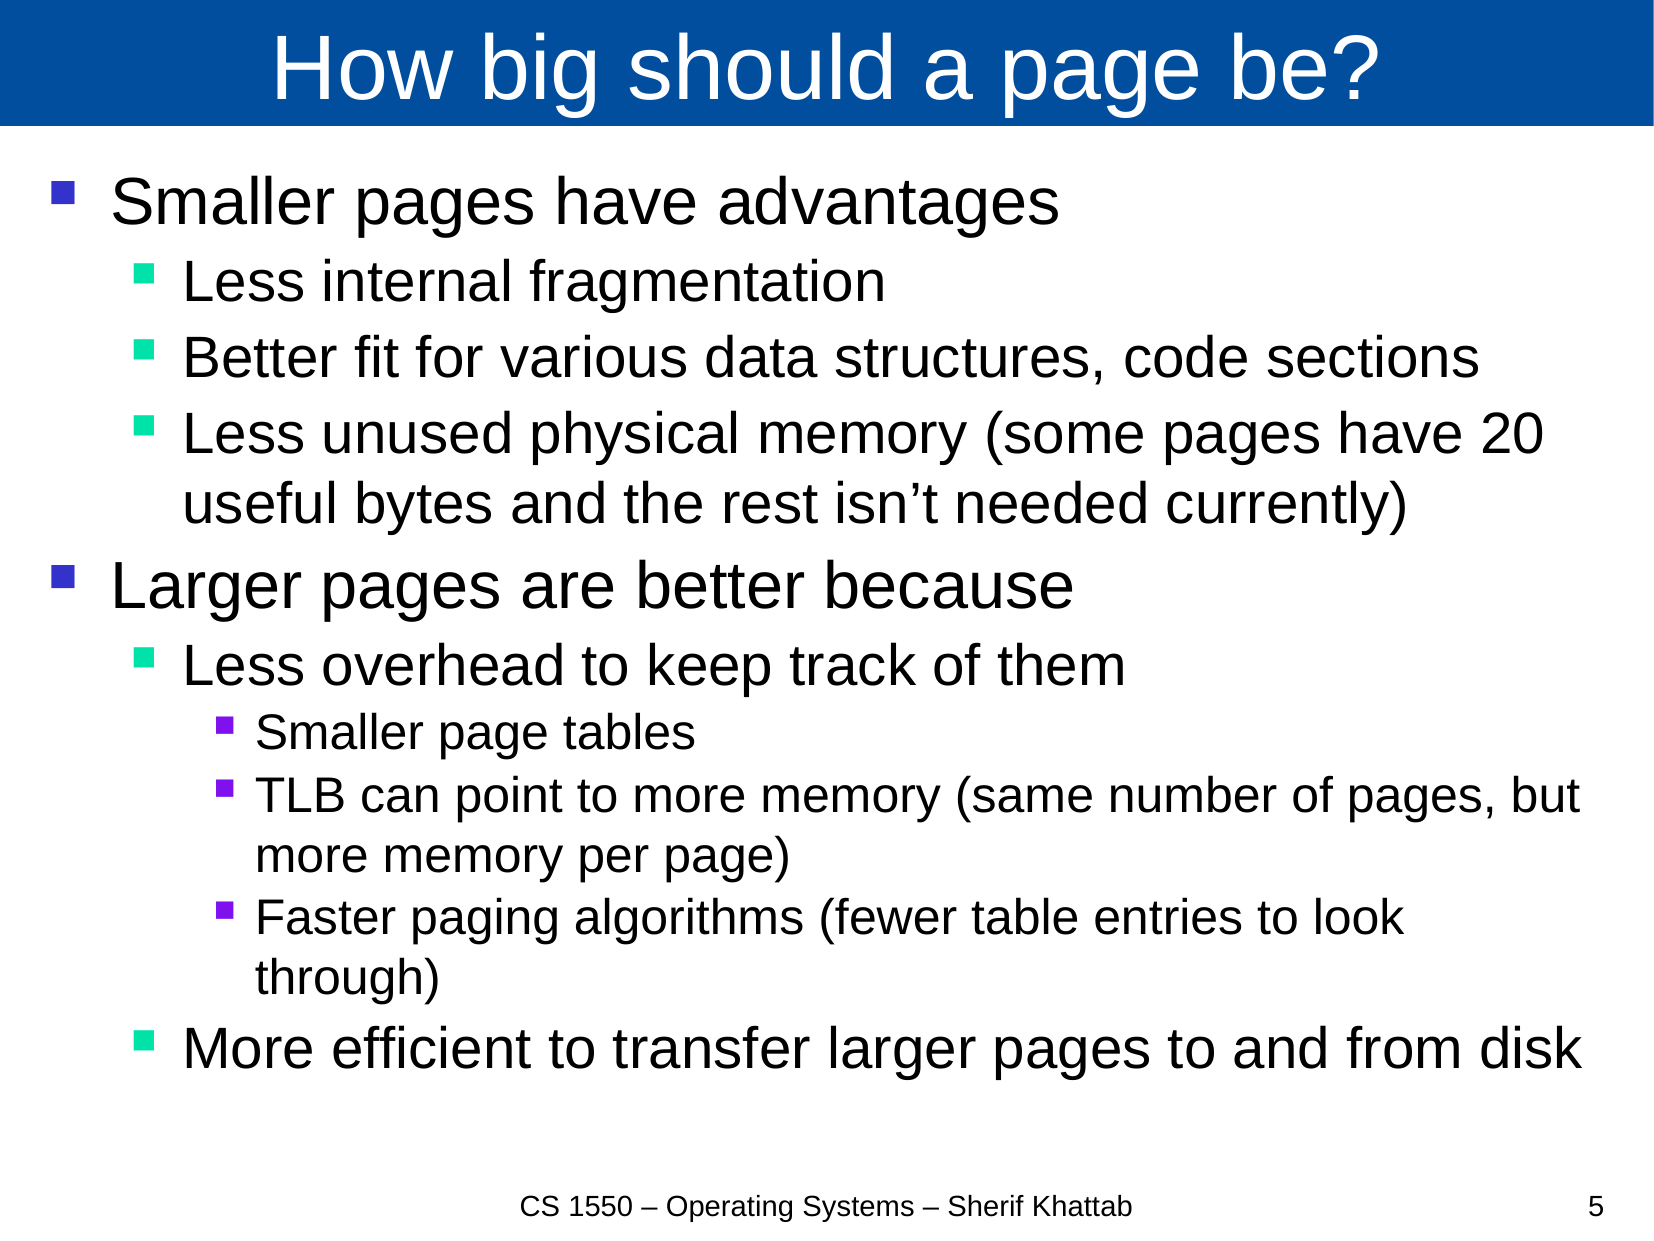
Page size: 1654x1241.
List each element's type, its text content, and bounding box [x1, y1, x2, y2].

list Smaller pages have advantages Less internal fragmentation Better fit for various data structures, code sections Less unused physical memory (some pages have 20 useful bytes and the rest isn’t needed currently) Larger pages are better because Less overhead to keep track of them Smaller page tables TLB can point to more memory (same number of pages, but more memory per page) Faster paging algorithms (fewer table entries to look through) More efficient to transfer larger pages to and from disk [33, 150, 1620, 1158]
slide_number 5 [1550, 1185, 1620, 1230]
footer CS 1550 – Operating Systems – Sherif Khattab [337, 1185, 1316, 1230]
title How big should a page be? [0, 0, 1654, 126]
